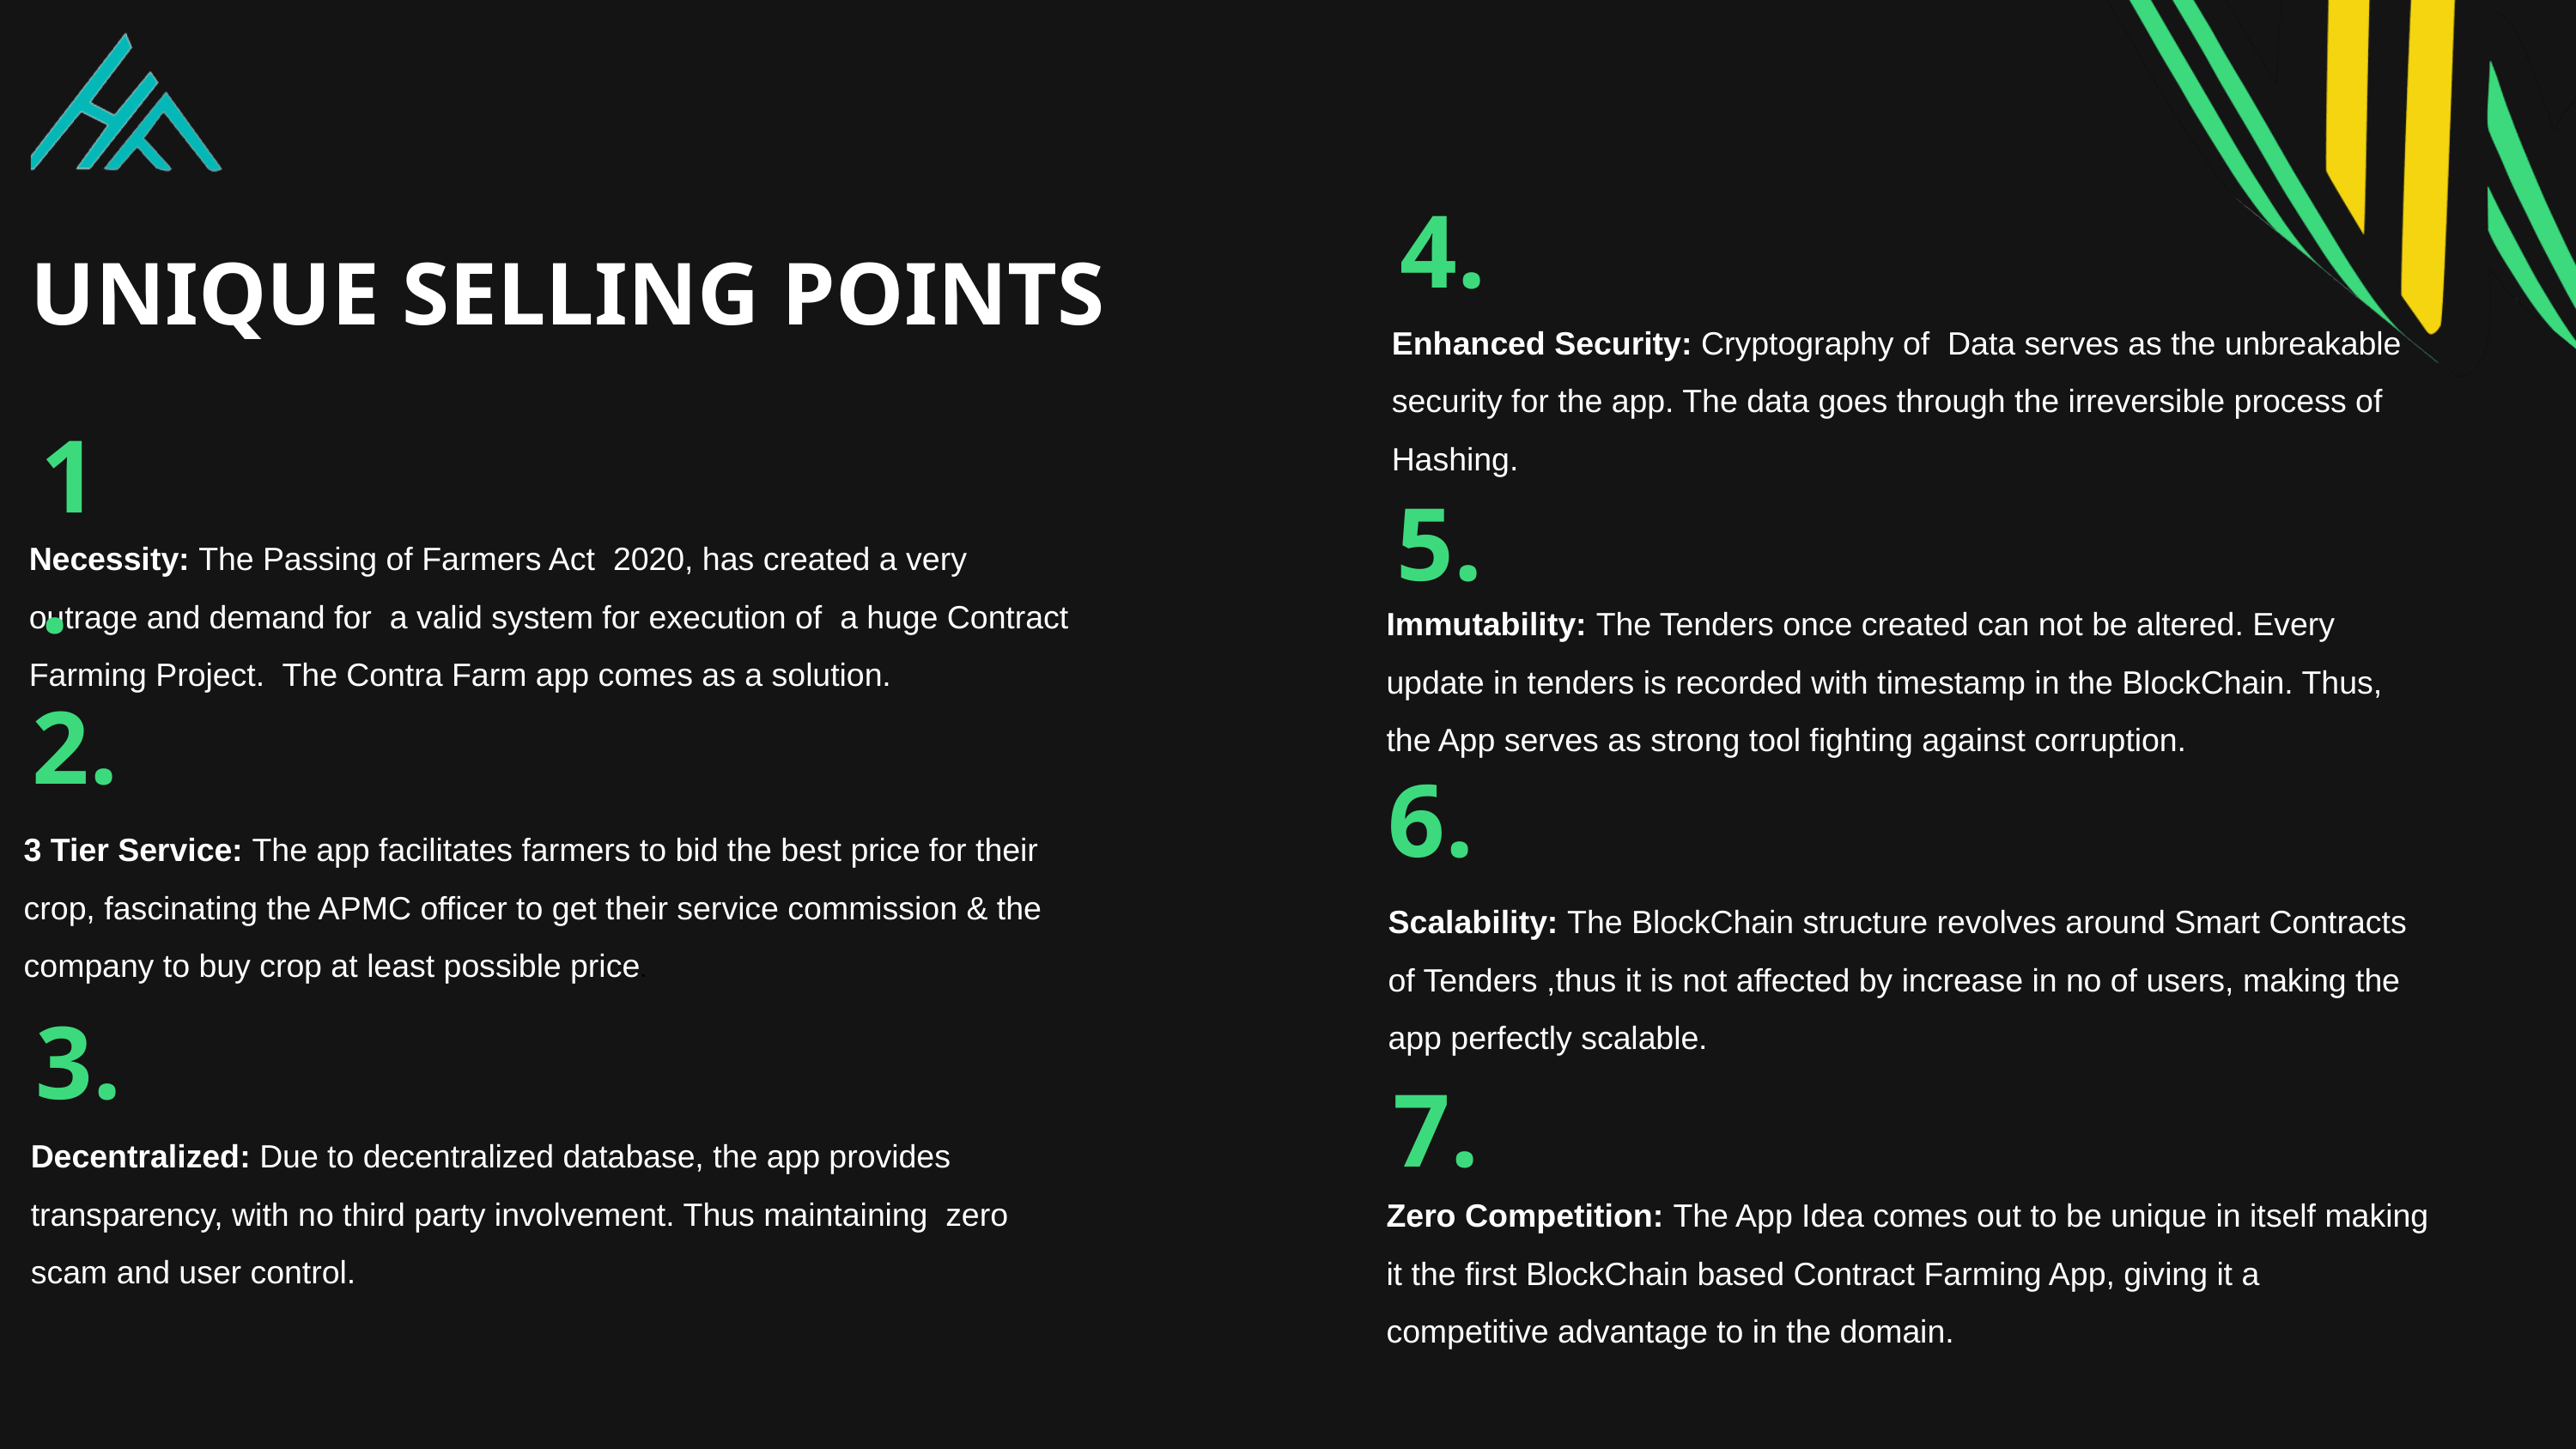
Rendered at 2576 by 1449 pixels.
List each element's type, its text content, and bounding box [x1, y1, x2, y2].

text_box Scalability: The BlockChain structure revolves around Smart Contracts of Tenders ,thus it is not affected by increase in no of users, making the app perfectly scalable. [1388, 882, 2433, 990]
text_box Decentralized: Due to decentralized database, the app provides transparency, with no third party involvement. Thus maintaining zero scam and user control. [30, 1116, 1076, 1224]
text_box 1. [40, 412, 115, 481]
text_box Zero Competition: The App Idea comes out to be unique in itself making it the first BlockChain based Contract Farming App, giving it a competitive advantage to in the domain. [1386, 1175, 2432, 1283]
text_box 7. [1393, 1066, 1534, 1121]
text_box UNIQUE SELLING POINTS [30, 239, 1182, 330]
text_box Necessity: The Passing of Farmers Act 2020, has created a very outrage and demand for a valid system for execution of a huge Contract Farming Project. The Contra Farm app comes as a solution. [28, 518, 1074, 627]
picture [1934, 0, 2576, 475]
text_box 3 Tier Service: The app facilitates farmers to bid the best price for their crop, fascinating the APMC officer to get their service commission & the company to buy crop at least possible price. [23, 809, 1069, 918]
text_box 3. [35, 998, 201, 1060]
text_box 2. [32, 683, 147, 747]
picture [30, 28, 227, 211]
text_box Immutability: The Tenders once created can not be altered. Every update in tenders is recorded with timestamp in the BlockChain. Thus, the App serves as strong tool fighting against corruption. [1386, 584, 2432, 692]
text_box 5. [1396, 480, 1532, 549]
text_box 4. [1400, 187, 1520, 271]
text_box Enhanced Security: Cryptography of Data serves as the unbreakable security for the app. The data goes through the irreversible process of Hashing. [1391, 303, 2437, 411]
text_box 6. [1388, 756, 1601, 837]
